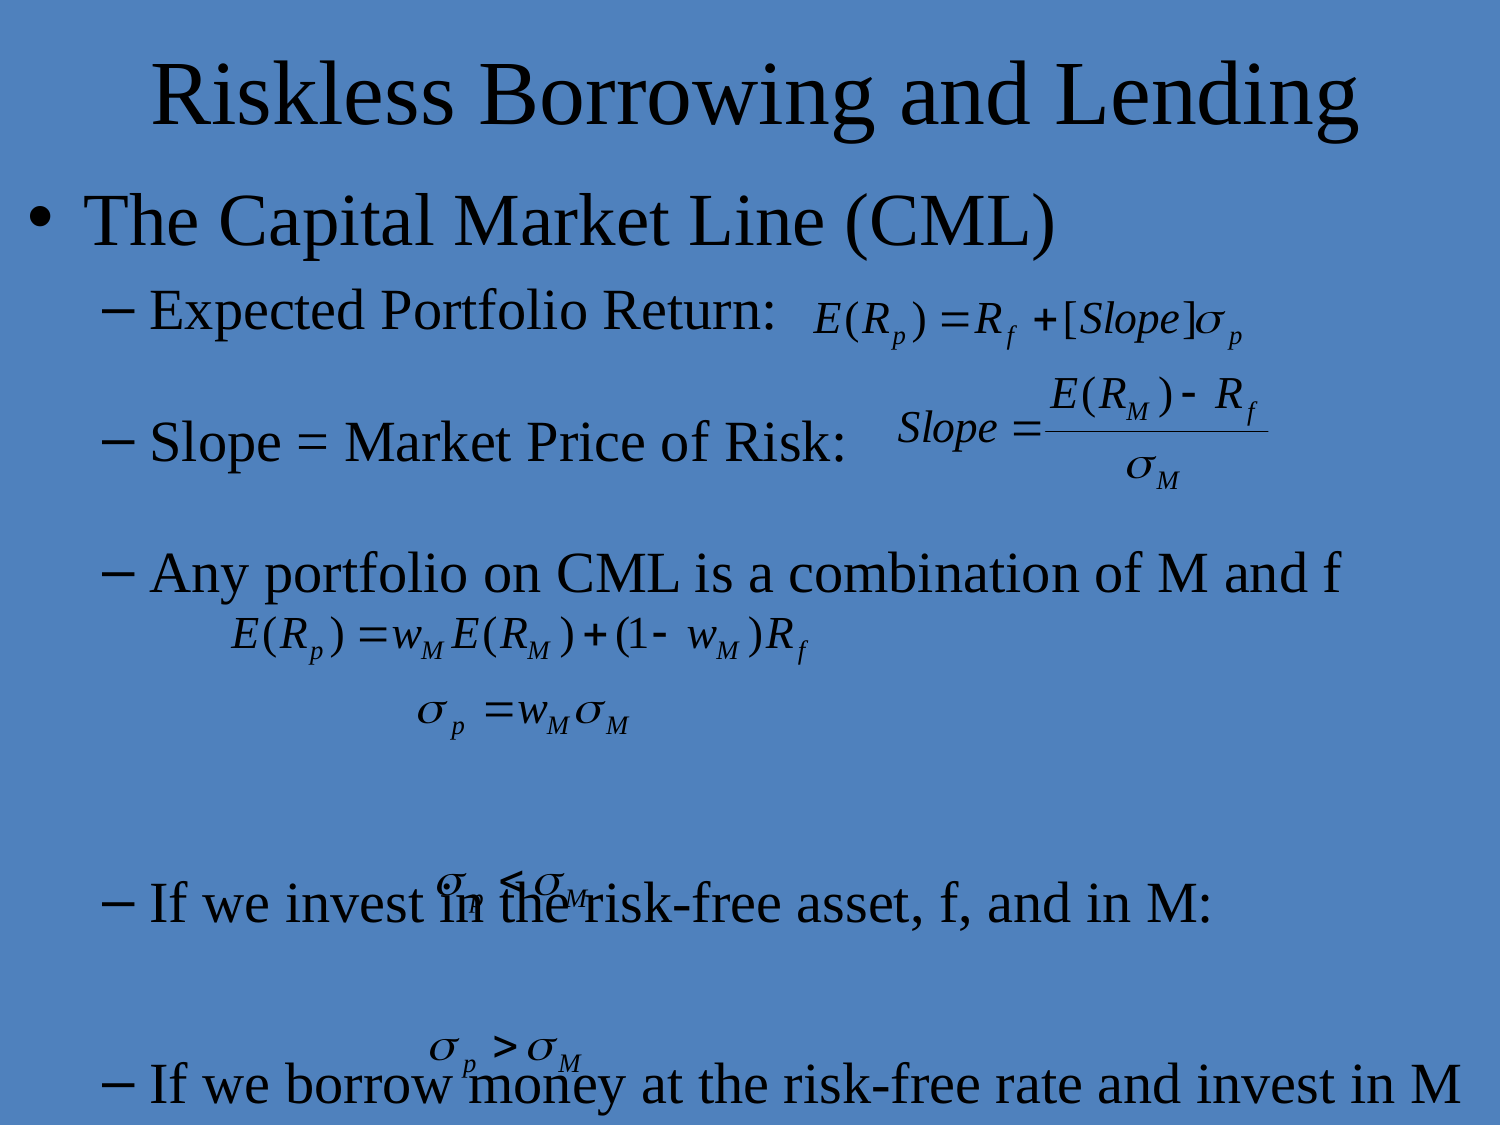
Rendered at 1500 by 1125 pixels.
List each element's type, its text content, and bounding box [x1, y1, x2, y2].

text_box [889, 362, 1278, 501]
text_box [804, 287, 1251, 361]
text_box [222, 602, 822, 676]
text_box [430, 849, 599, 923]
list The Capital Market Line (CML) Expected Portfolio Return: Slope = Market Price of Risk: Any portfolio on CML is a combination of M and f If we invest in the risk-free asset, f, and in M: If we borrow money at the risk-free rate and invest in M [12, 162, 1488, 1125]
title Riskless Borrowing and Lending [50, 12, 1463, 162]
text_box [422, 1014, 595, 1088]
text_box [411, 677, 641, 751]
